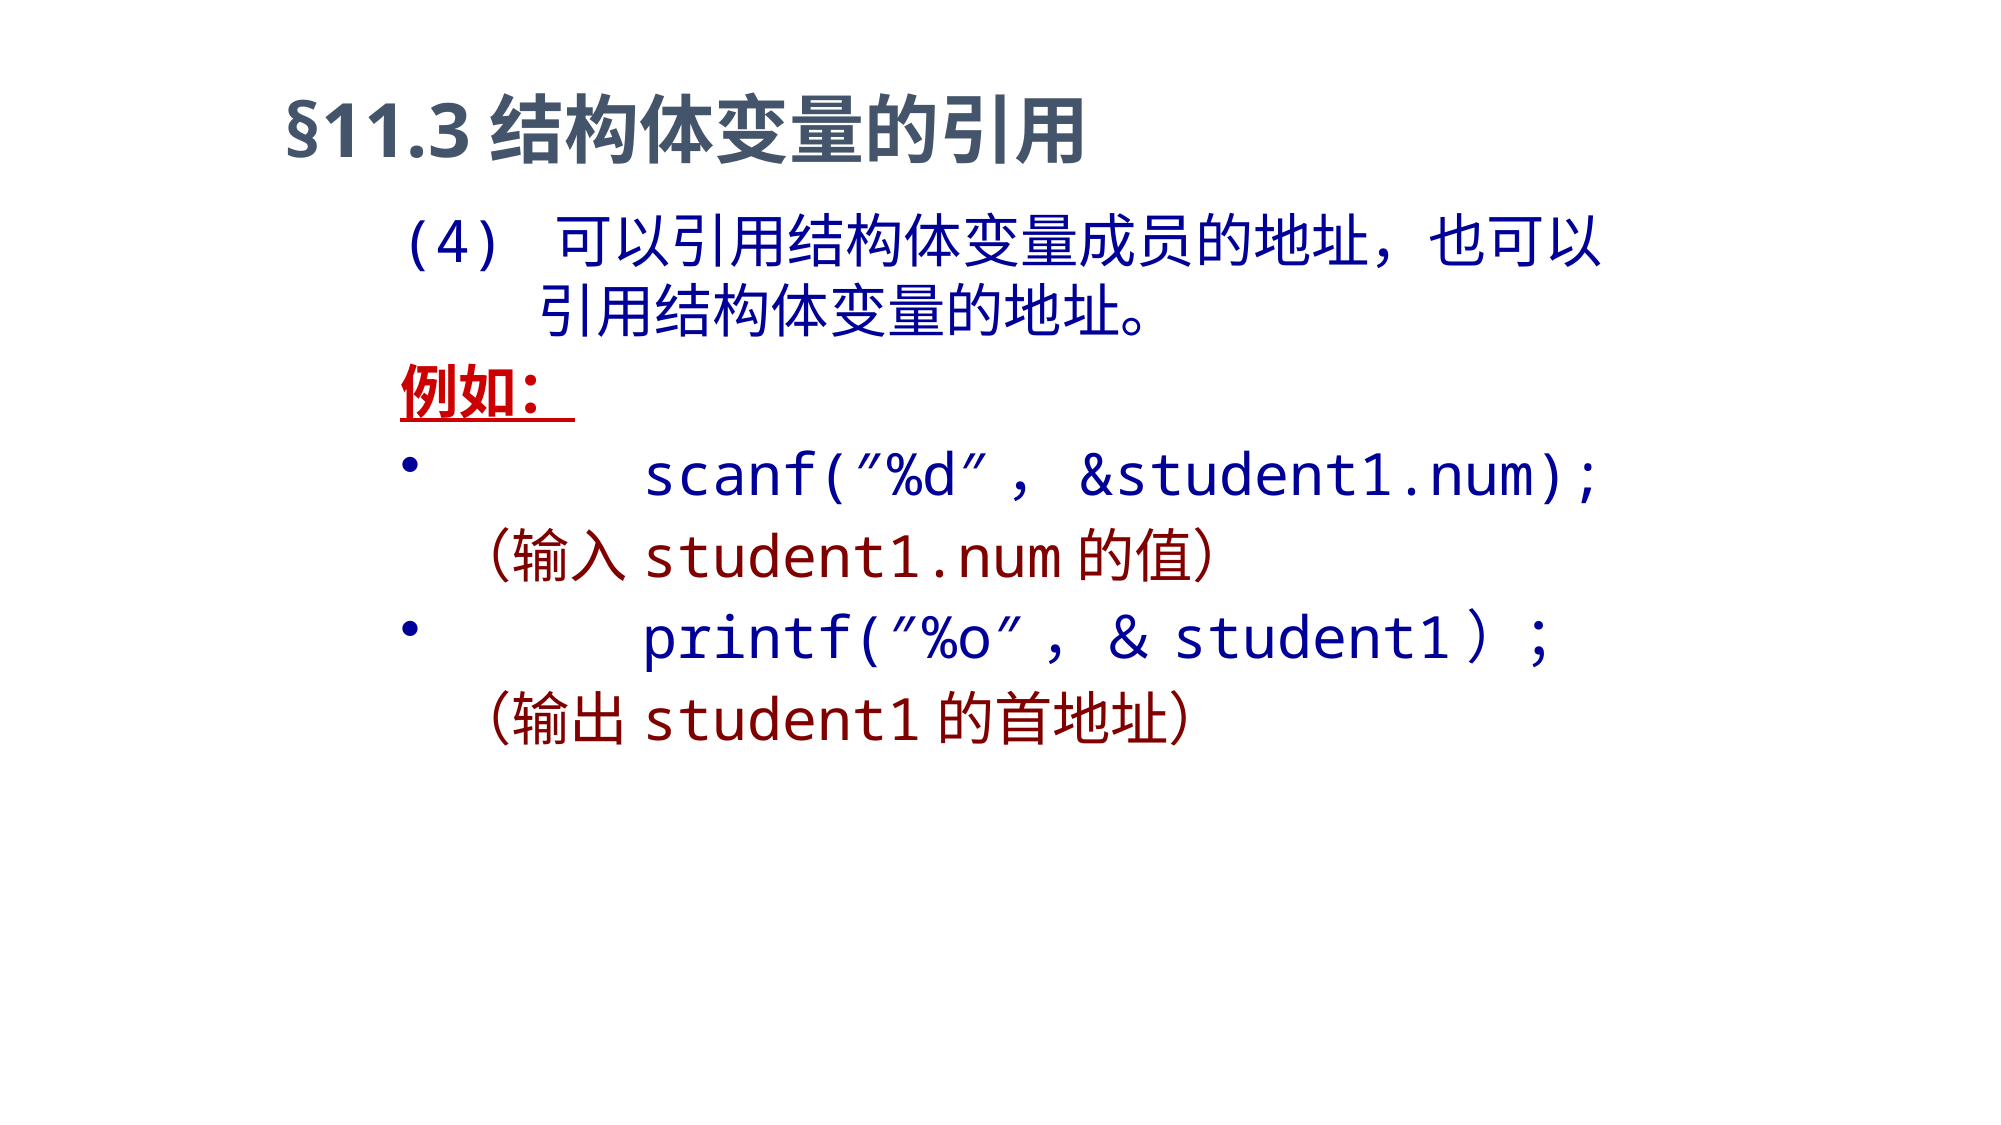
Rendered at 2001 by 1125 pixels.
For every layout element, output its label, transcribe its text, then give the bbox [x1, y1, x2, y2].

text_box §11.3结构体变量的引用 [249, 66, 1750, 188]
text_box (4) 可以引用结构体变量成员的地址，也可以引用结构体变量的地址。 例如： scanf(″%d″，&student1.num); （输入student1.num的值） printf(″%o″，＆student1）； （输出student1的首地址） [385, 196, 1626, 929]
